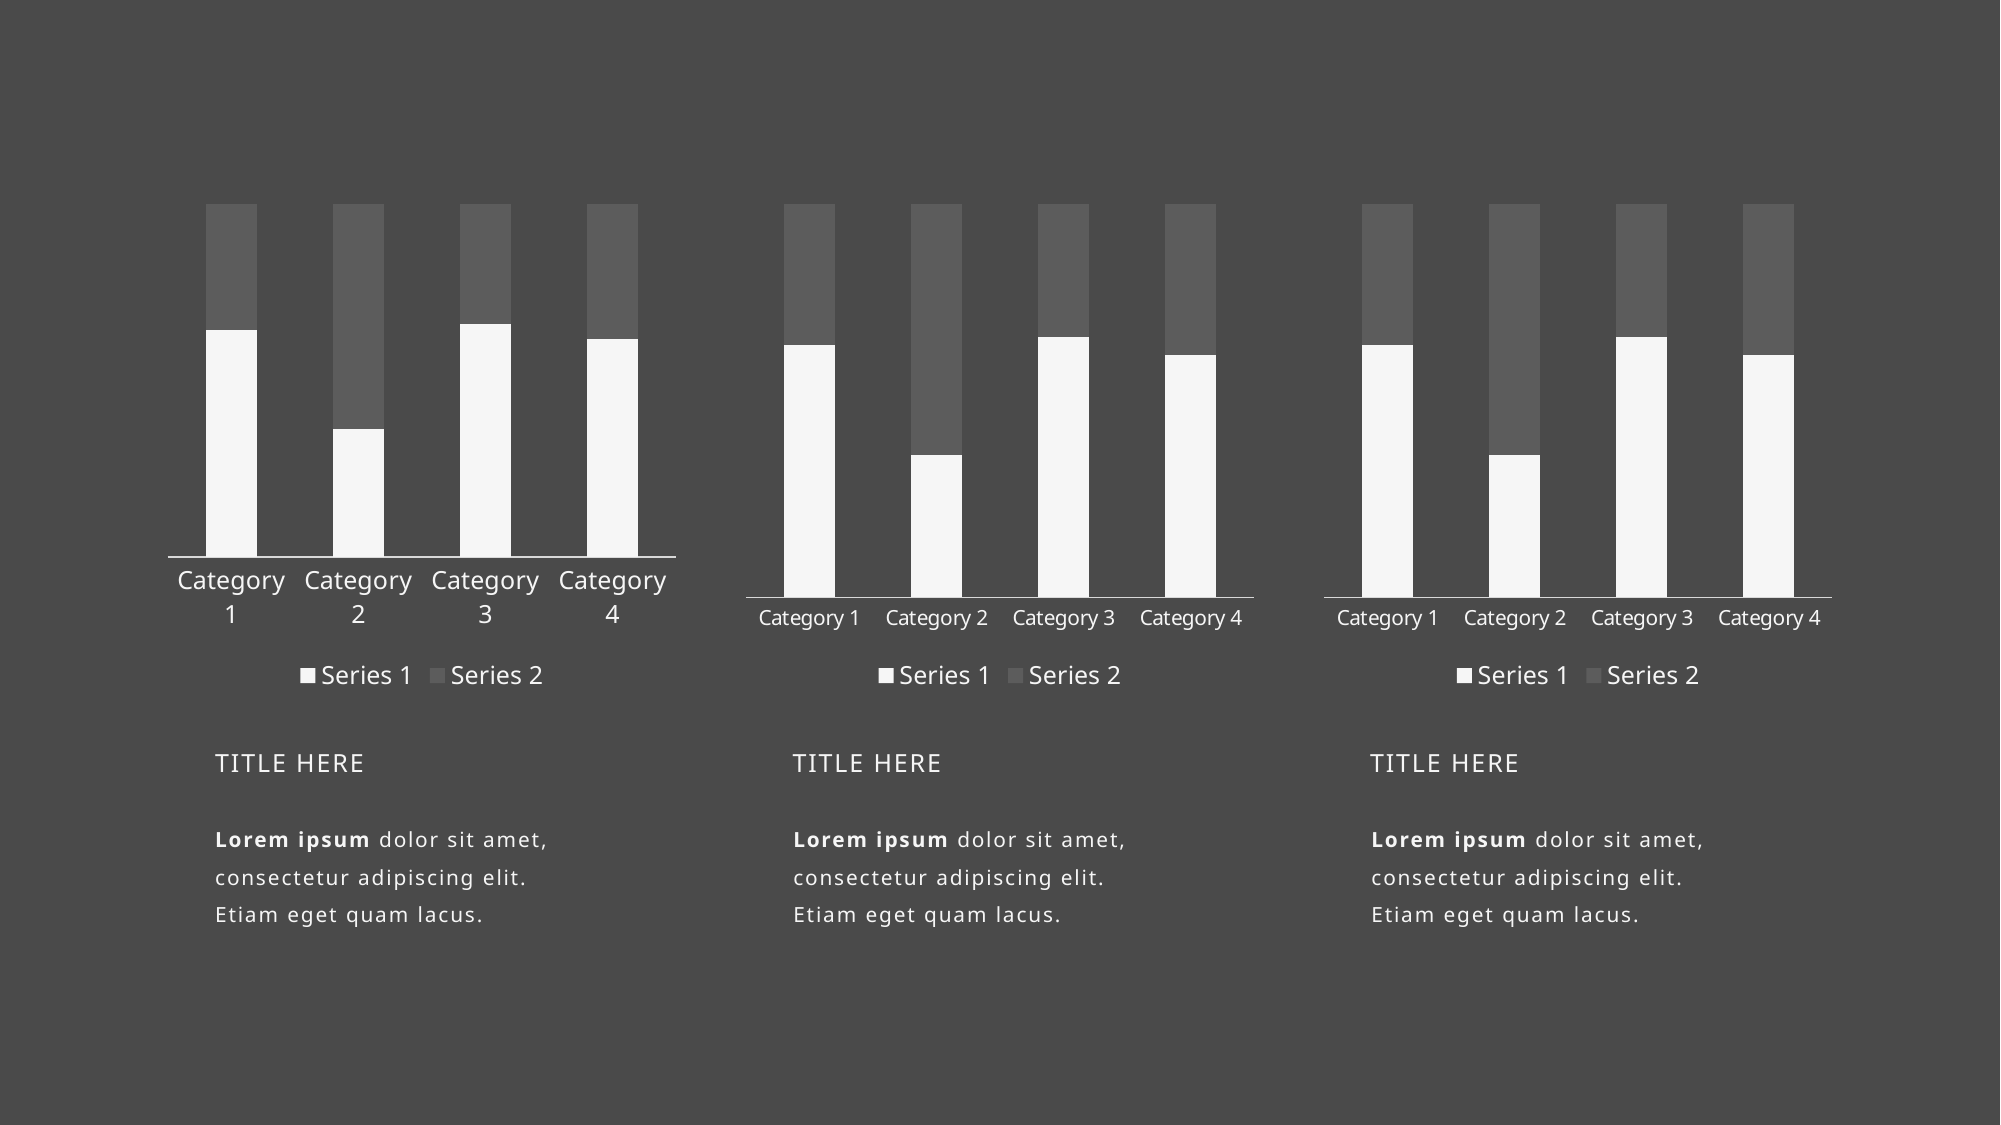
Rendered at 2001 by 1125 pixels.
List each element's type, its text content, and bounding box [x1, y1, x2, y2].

text_box Lorem ipsum dolor sit amet, consectetur adipiscing elit. Etiam eget quam lacus. [200, 807, 611, 935]
chart [157, 193, 687, 699]
chart [735, 193, 1265, 699]
text_box Lorem ipsum dolor sit amet, consectetur adipiscing elit. Etiam eget quam lacus. [1356, 807, 1767, 935]
chart [1313, 193, 1843, 699]
text_box TITLE HERE [1355, 725, 1715, 785]
text_box Lorem ipsum dolor sit amet, consectetur adipiscing elit. Etiam eget quam lacus. [778, 807, 1189, 935]
text_box TITLE HERE [200, 725, 560, 785]
text_box TITLE HERE [777, 725, 1137, 785]
